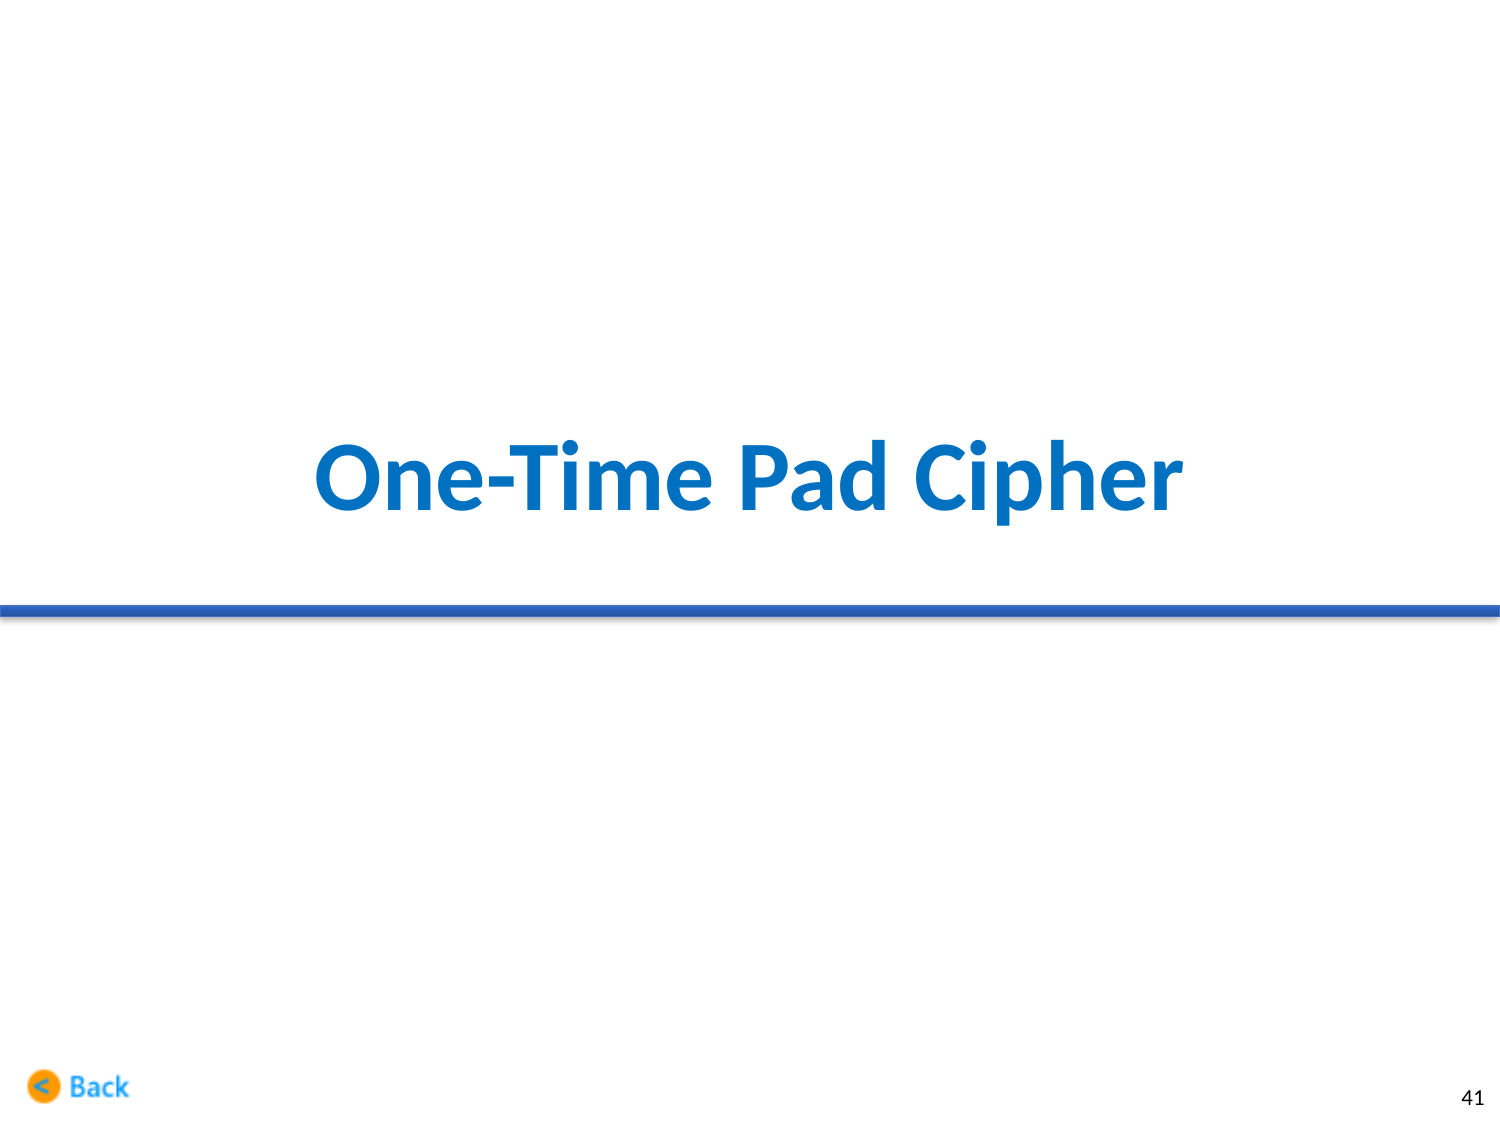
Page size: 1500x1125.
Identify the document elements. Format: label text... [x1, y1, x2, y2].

title One-Time Pad Cipher [112, 349, 1388, 591]
picture [26, 1066, 150, 1108]
slide_number 41 [1437, 1074, 1500, 1124]
